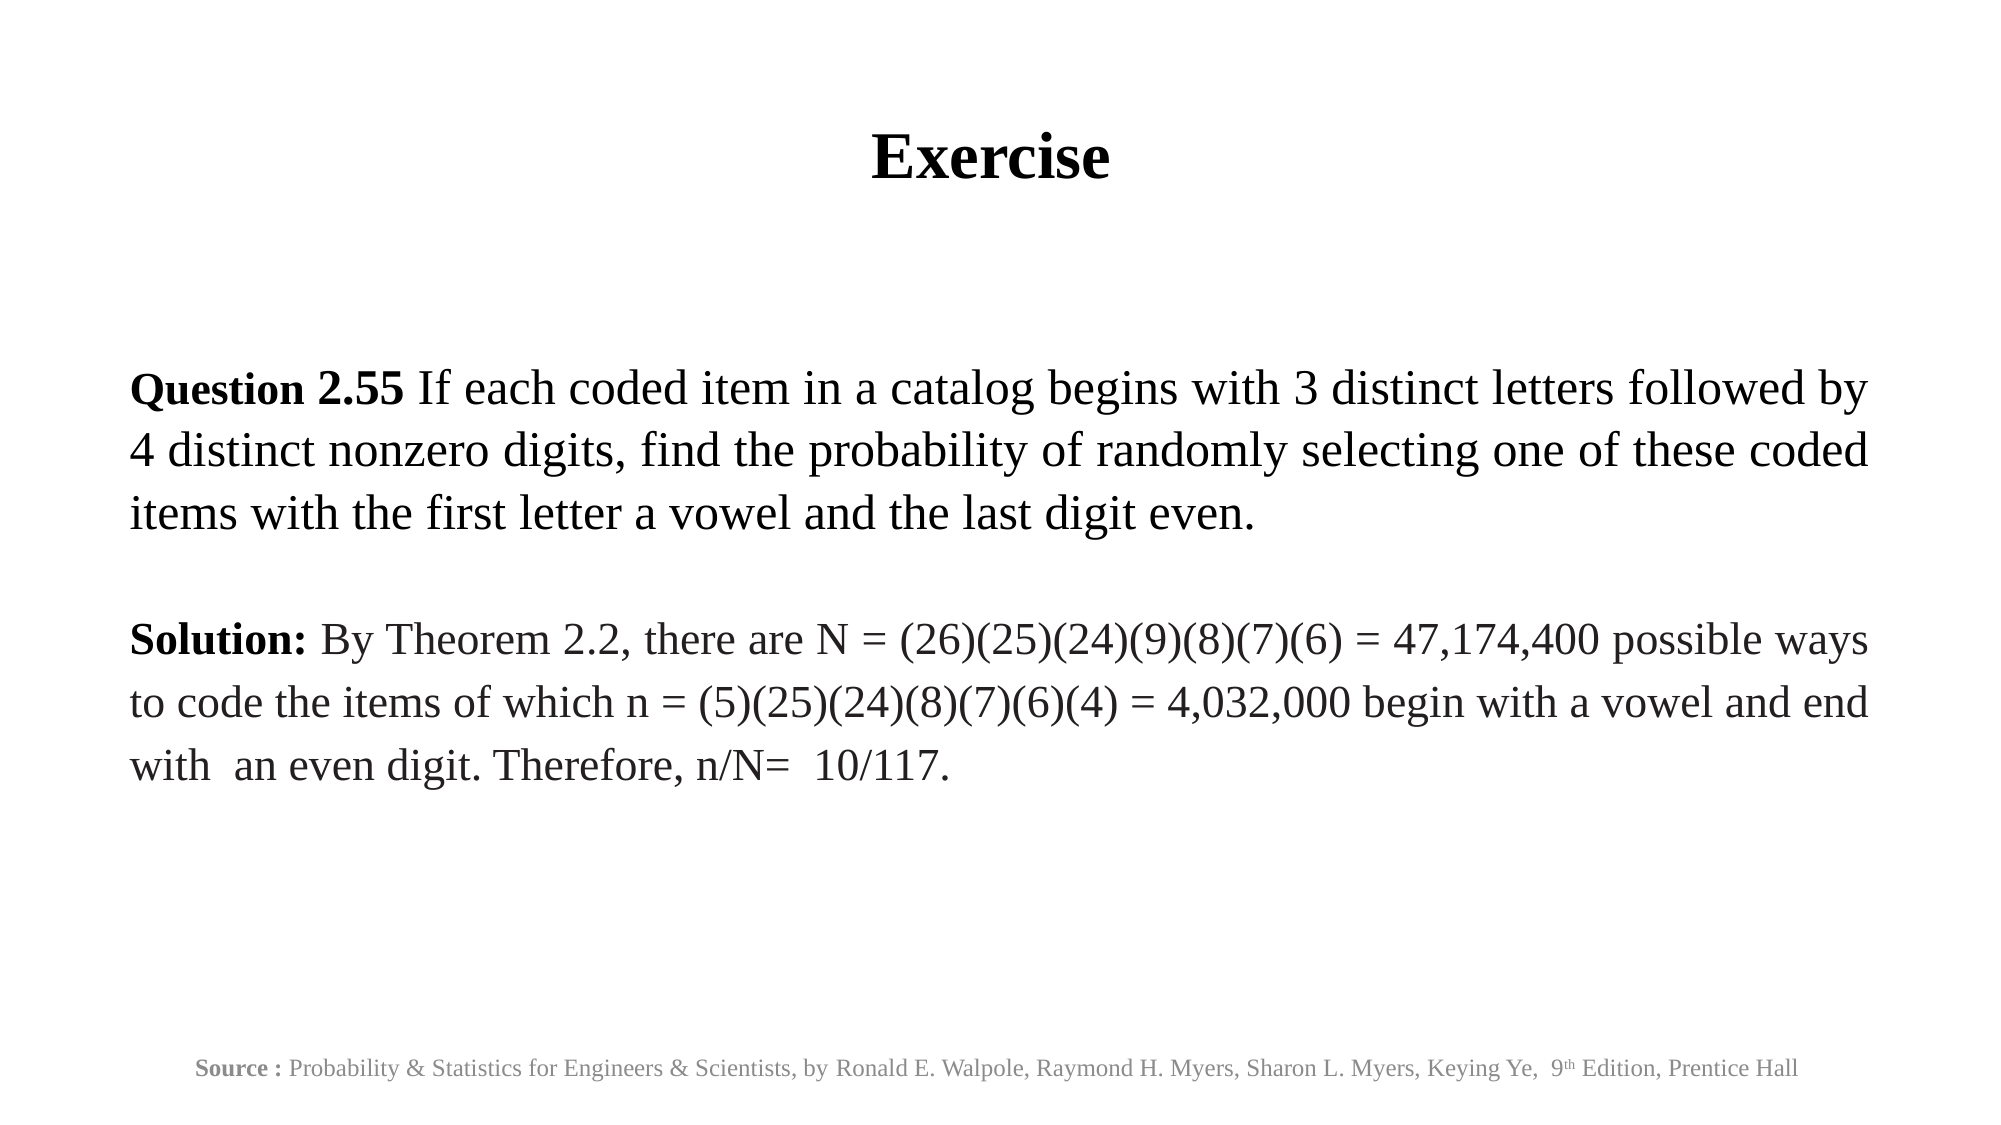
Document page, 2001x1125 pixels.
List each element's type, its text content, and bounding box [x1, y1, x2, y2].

list Question 2.55 If each coded item in a catalog begins with 3 distinct letters followed by 4 distinct nonzero digits, find the probability of randomly selecting one of these coded items with the first letter a vowel and the last digit even. Solution: By Theorem 2.2, there are N = (26)(25)(24)(9)(8)(7)(6) = 47,174,400 possible ways to code the items of which n = (5)(25)(24)(8)(7)(6)(4) = 4,032,000 begin with a vowel and end with an even digit. Therefore, n/N= 10/117. [114, 344, 1886, 836]
title Exercise [137, 98, 1863, 215]
footer Source : Probability & Statistics for Engineers & Scientists, by Ronald E. Walpole, Raymond H. Myers, Sharon L. Myers, Keying Ye, 9th Edition, Prentice Hall [25, 1029, 1969, 1105]
